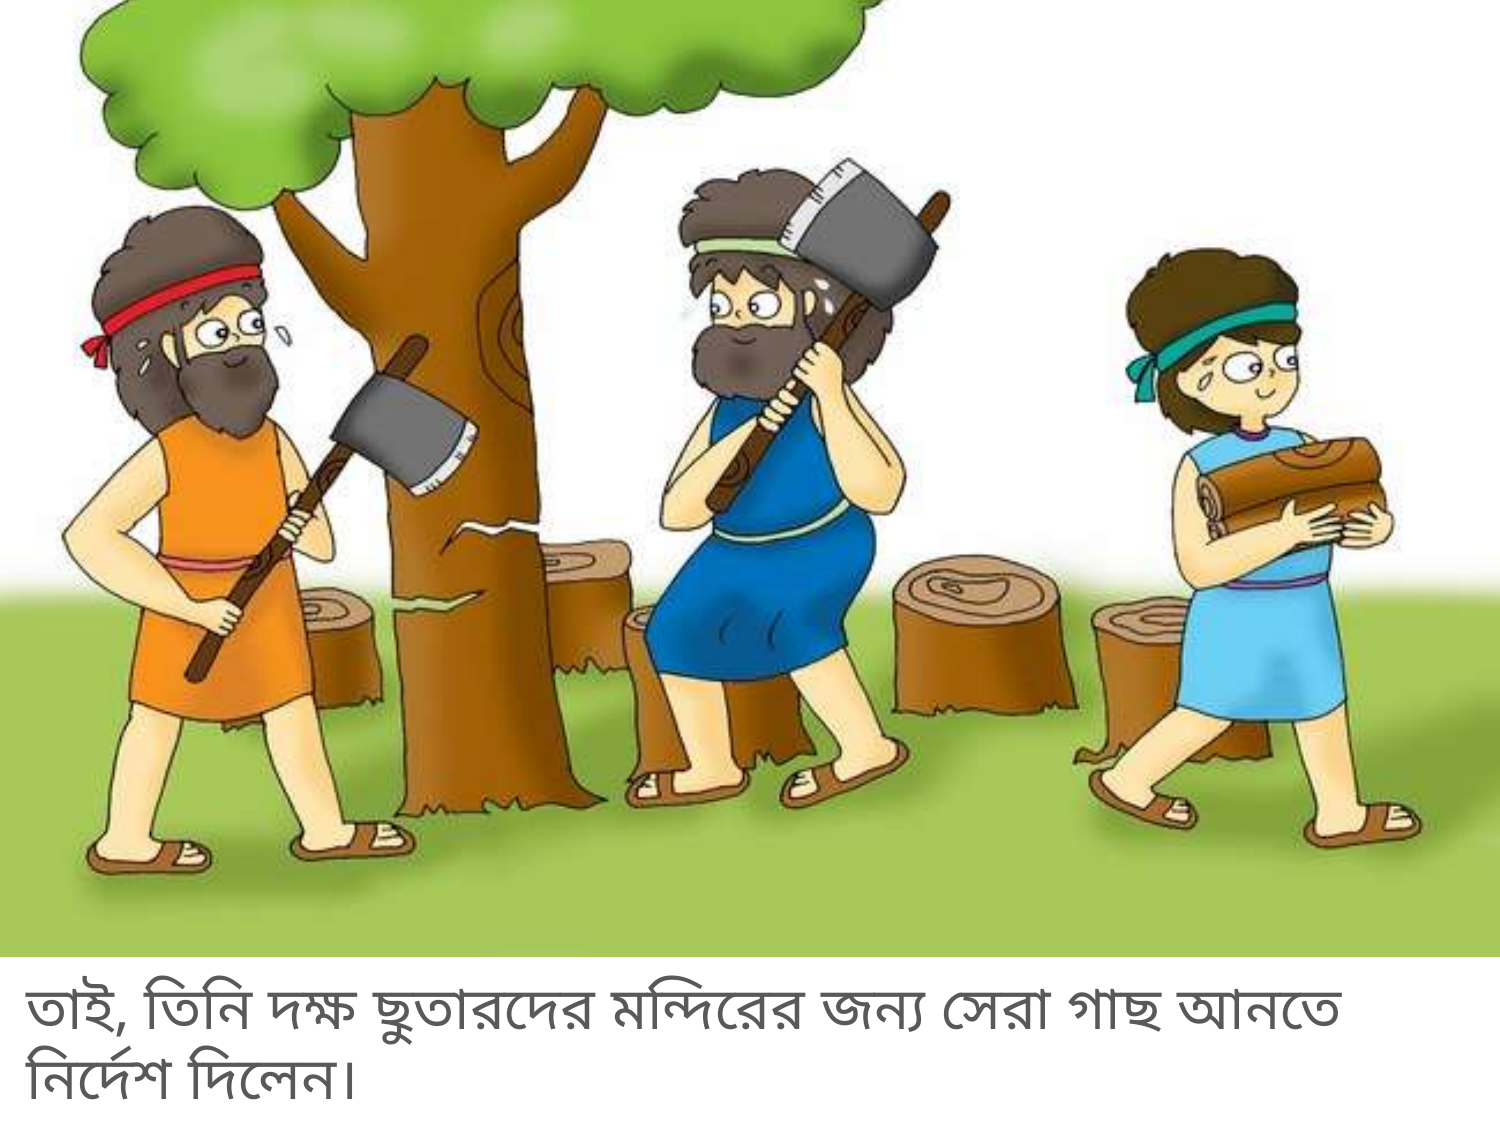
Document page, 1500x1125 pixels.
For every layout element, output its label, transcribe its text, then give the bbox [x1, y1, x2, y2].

text_box তাই, তিনি দক্ষ ছুতারদের মন্দিরের জন্য সেরা গাছ আনতে নির্দেশ দিলেন। [11, 965, 1483, 1119]
picture [0, 0, 1500, 957]
